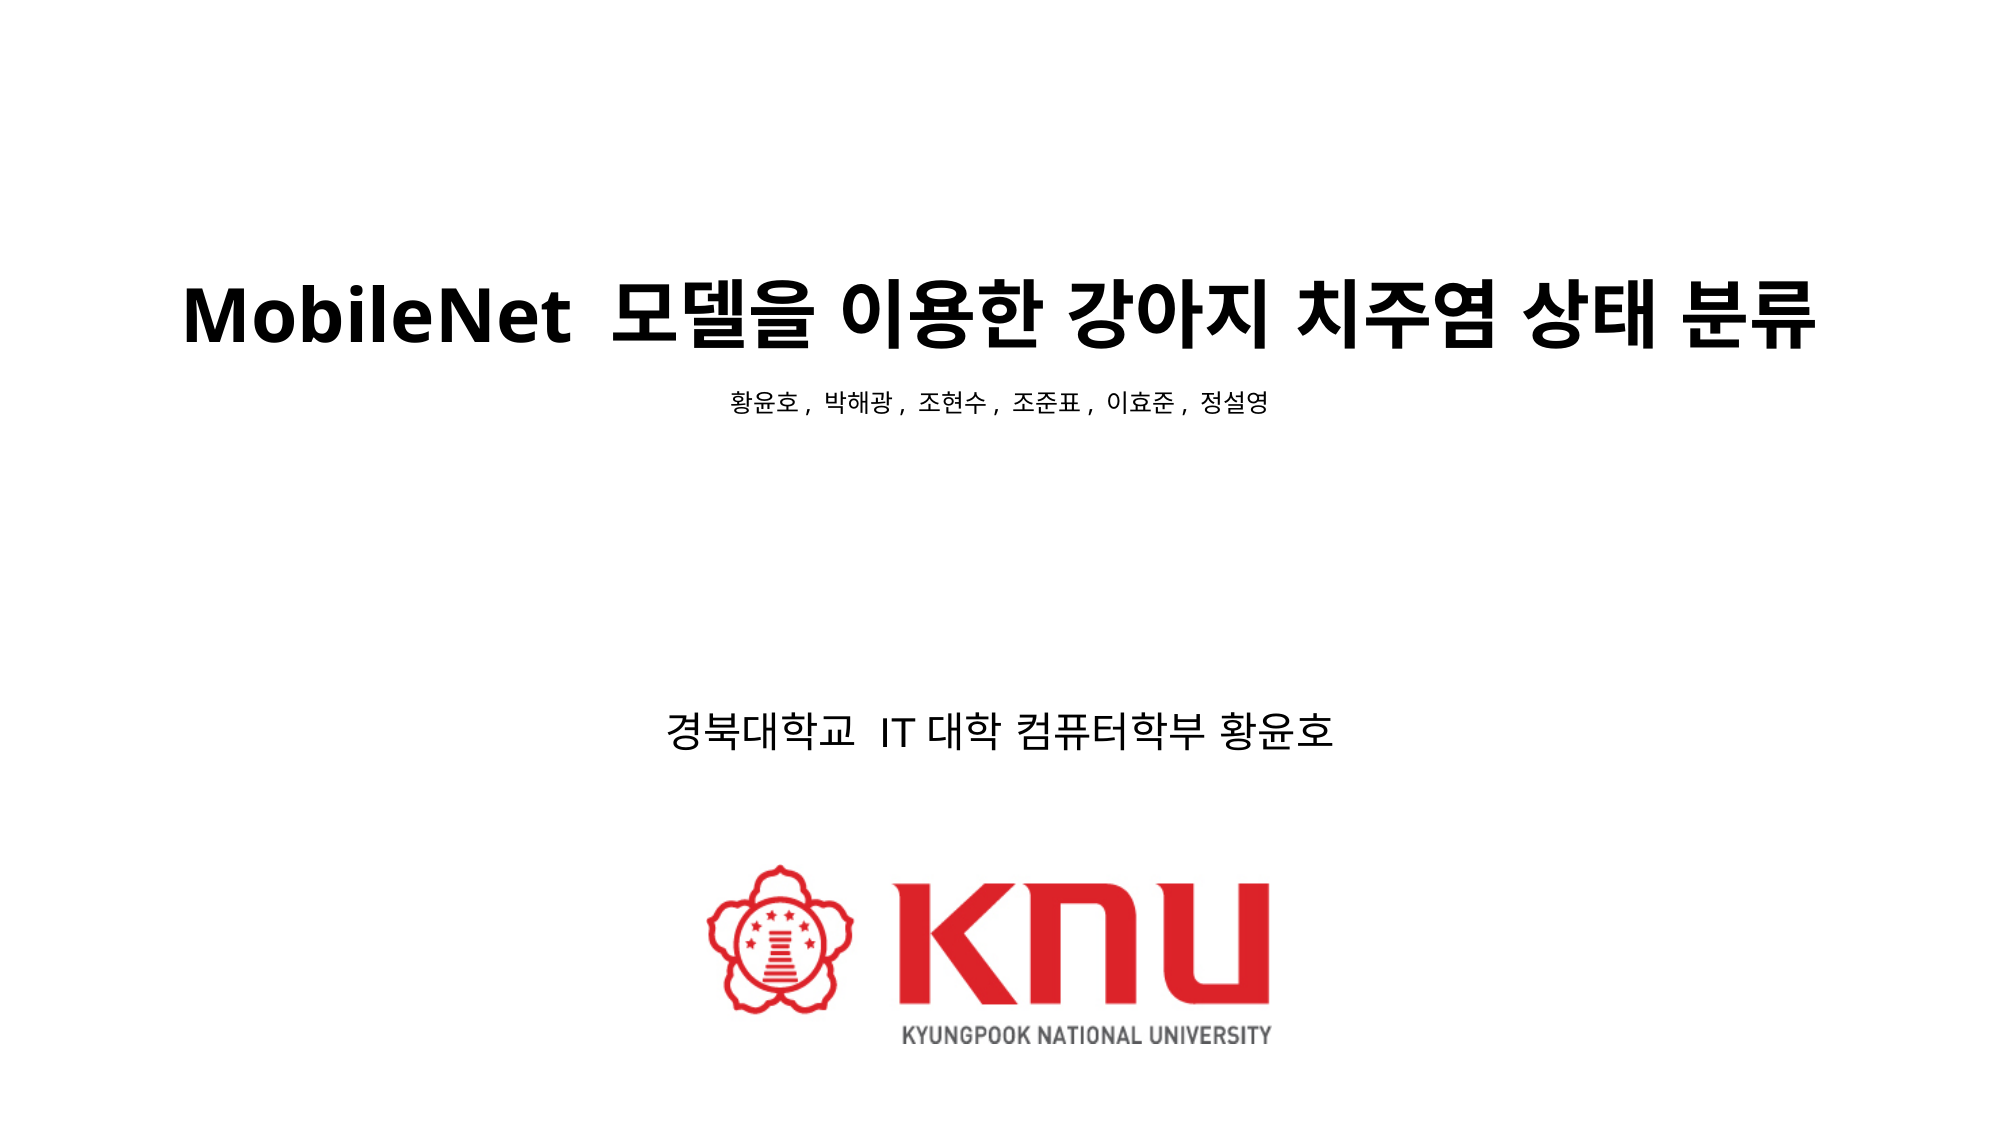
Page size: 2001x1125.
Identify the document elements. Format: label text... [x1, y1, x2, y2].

text_box 경북대학교 IT대학 컴퓨터학부 황윤호 [134, 698, 1866, 763]
picture [706, 864, 1272, 1045]
text_box MobileNet 모델을 이용한 강아지 치주염 상태 분류 황윤호, 박해광, 조현수, 조준표, 이효준, 정설영 [70, 260, 1930, 425]
